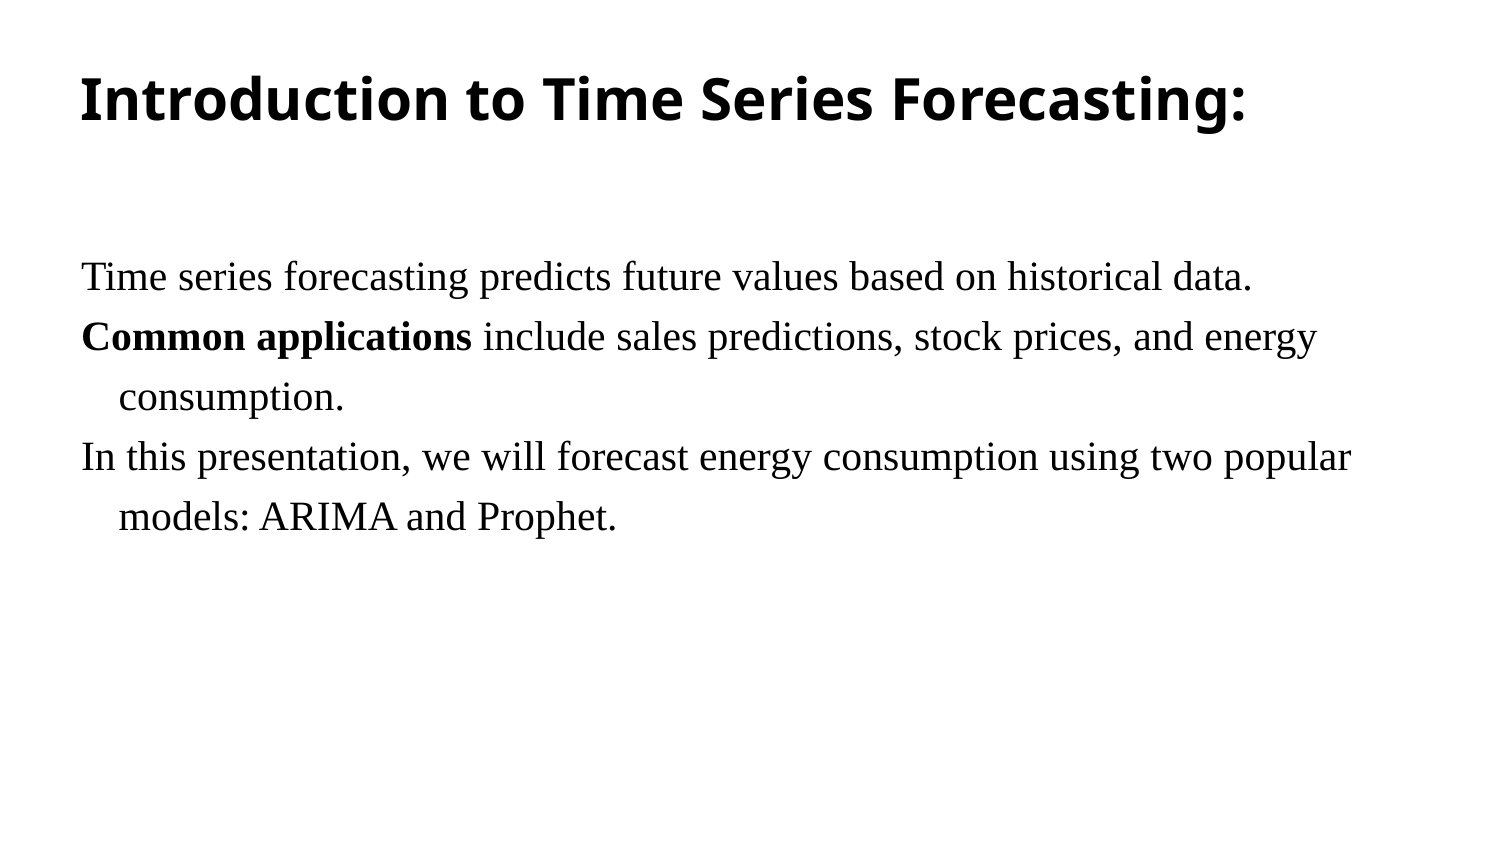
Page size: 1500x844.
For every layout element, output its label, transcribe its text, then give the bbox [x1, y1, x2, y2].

subtitle Time series forecasting predicts future values based on historical data. Common applications include sales predictions, stock prices, and energy consumption. In this presentation, we will forecast energy consumption using two popular models: ARIMA and Prophet. [66, 191, 1407, 697]
title Introduction to Time Series Forecasting: [65, 55, 1331, 150]
